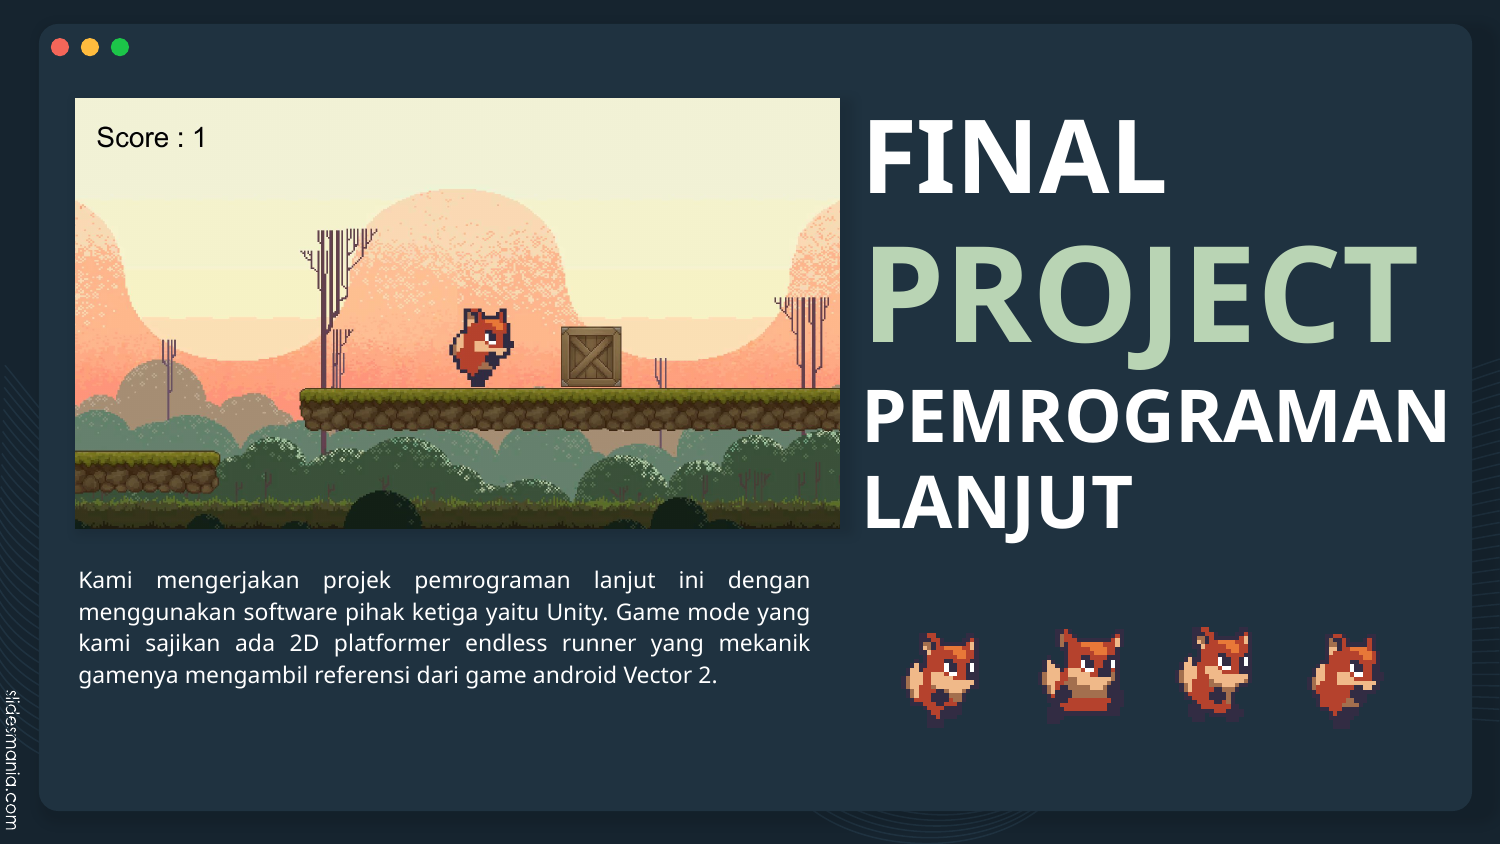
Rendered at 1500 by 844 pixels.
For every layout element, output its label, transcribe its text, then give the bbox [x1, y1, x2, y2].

picture [876, 585, 1420, 729]
text_box [38, 23, 1473, 812]
picture [75, 98, 840, 529]
title FINAL PROJECT PEMROGRAMAN LANJUT [846, 82, 1473, 753]
list Kami mengerjakan projek pemrograman lanjut ini dengan menggunakan software pihak ketiga yaitu Unity. Game mode yang kami sajikan ada 2D platformer endless runner yang mekanik gamenya mengambil referensi dari game android Vector 2. [63, 546, 827, 773]
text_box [50, 37, 130, 57]
